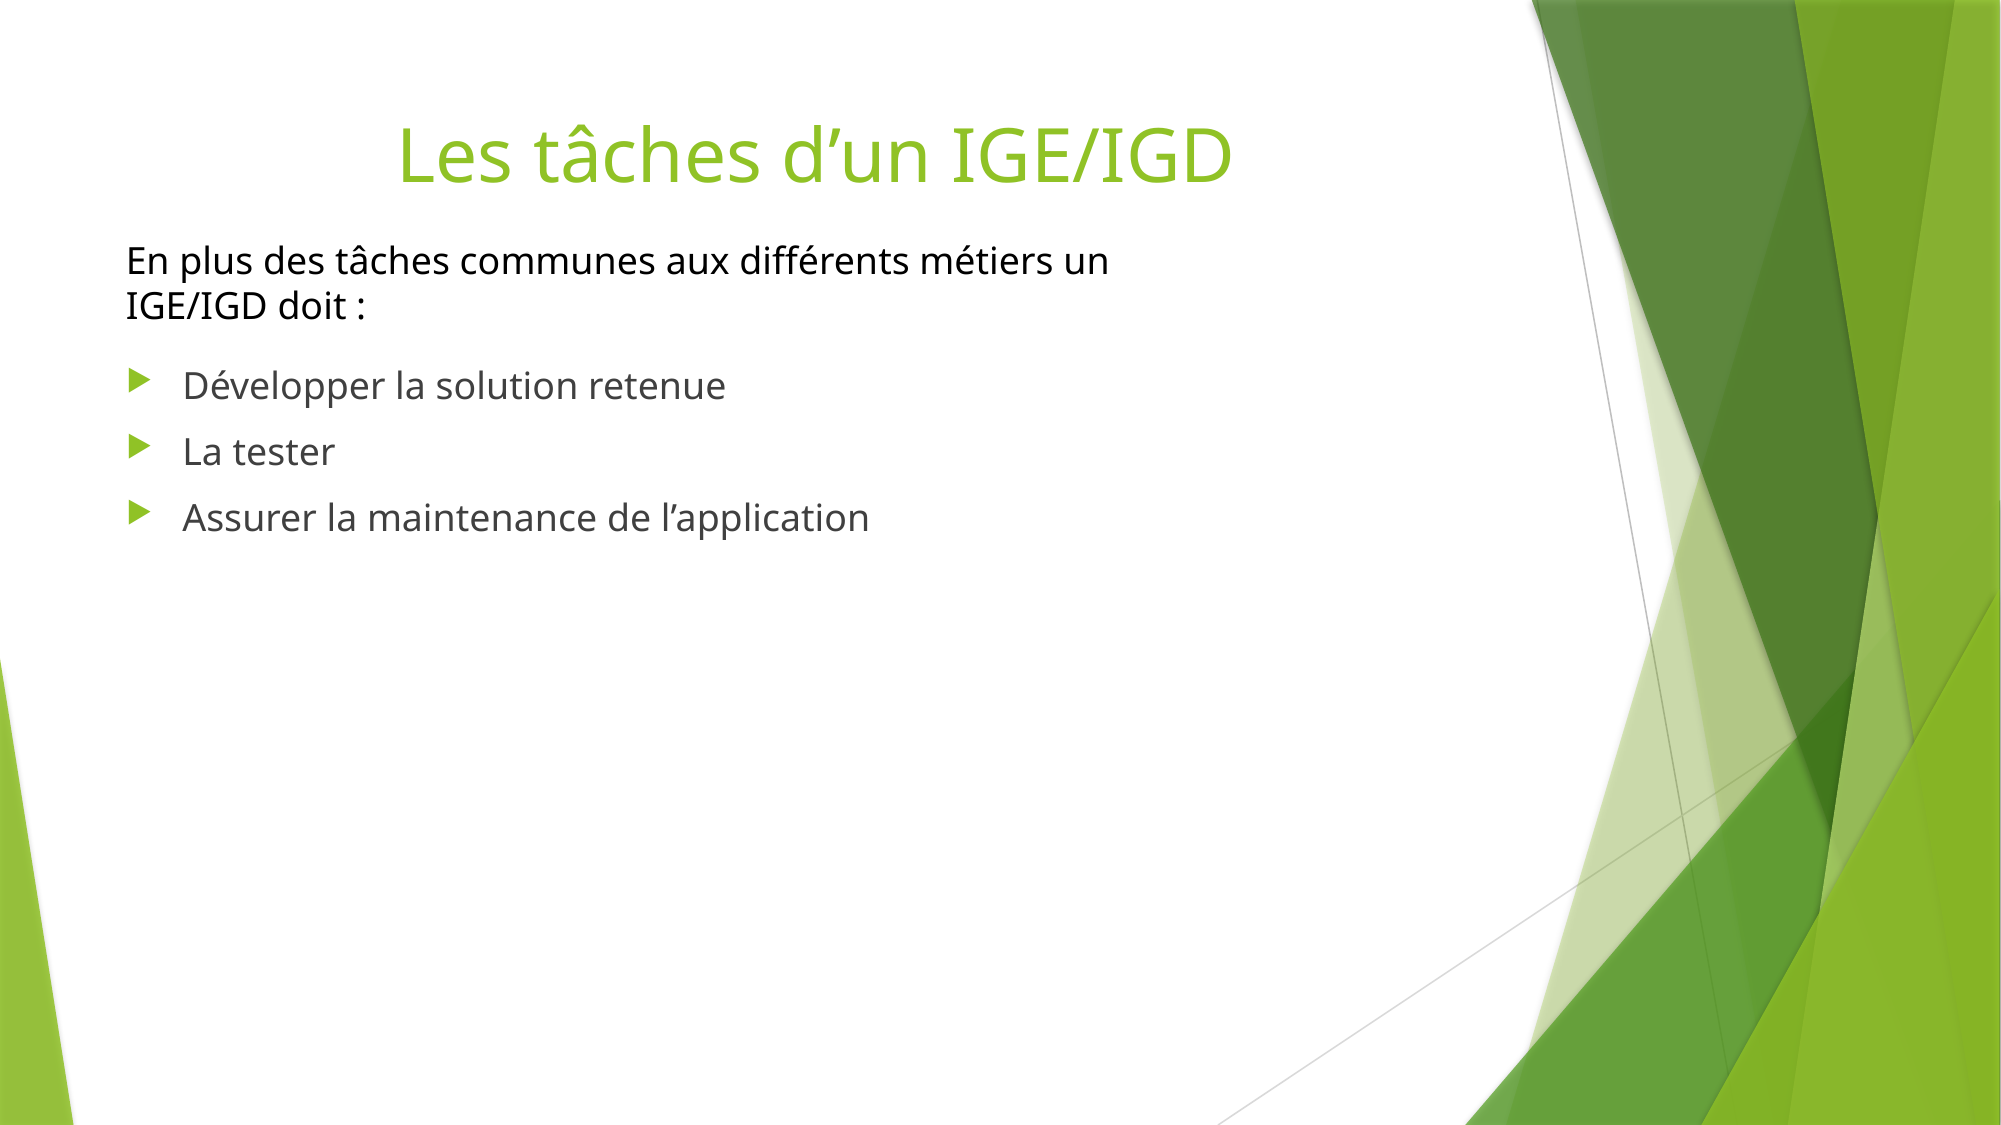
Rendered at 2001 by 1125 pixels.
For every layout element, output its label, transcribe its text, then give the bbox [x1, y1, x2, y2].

text_box En plus des tâches communes aux différents métiers un IGE/IGD doit : [111, 229, 1148, 335]
title Les tâches d’un IGE/IGD [111, 99, 1522, 317]
list Développer la solution retenue La tester Assurer la maintenance de l’application [111, 354, 1522, 992]
